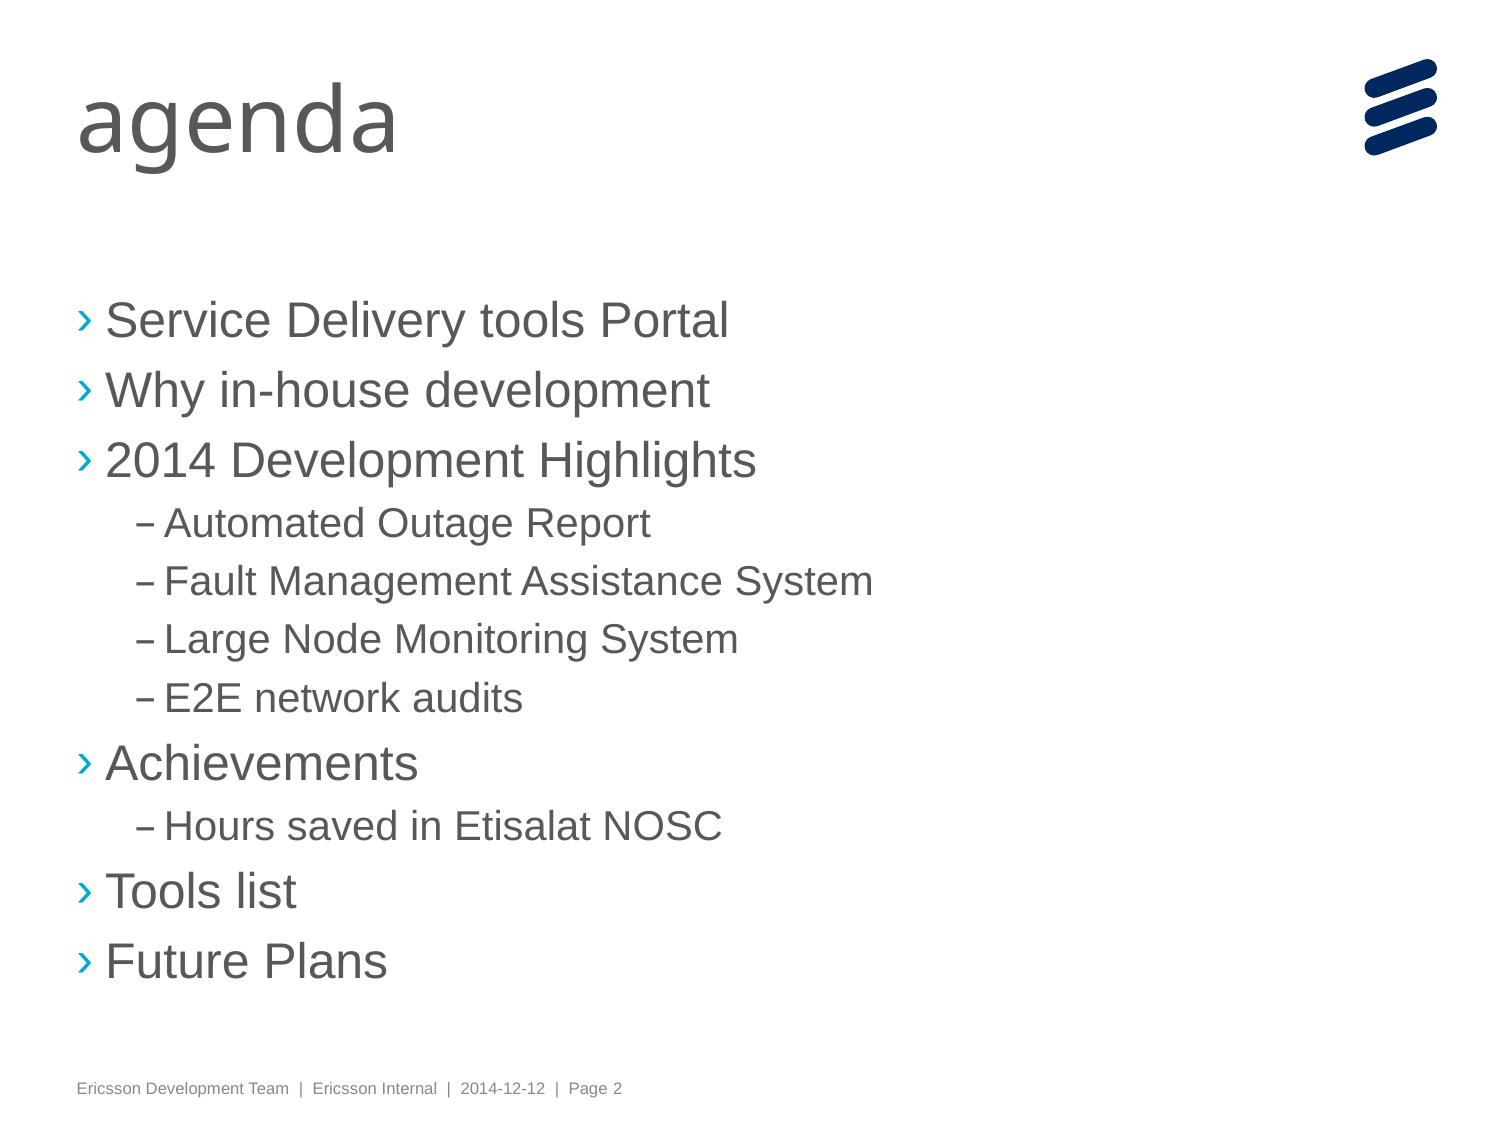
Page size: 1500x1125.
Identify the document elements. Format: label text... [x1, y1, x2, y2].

title agenda [64, 39, 1295, 218]
list Service Delivery tools Portal Why in-house development 2014 Development Highlights Automated Outage Report Fault Management Assistance System Large Node Monitoring System E2E network audits Achievements Hours saved in Etisalat NOSC Tools list Future Plans [64, 217, 1435, 850]
